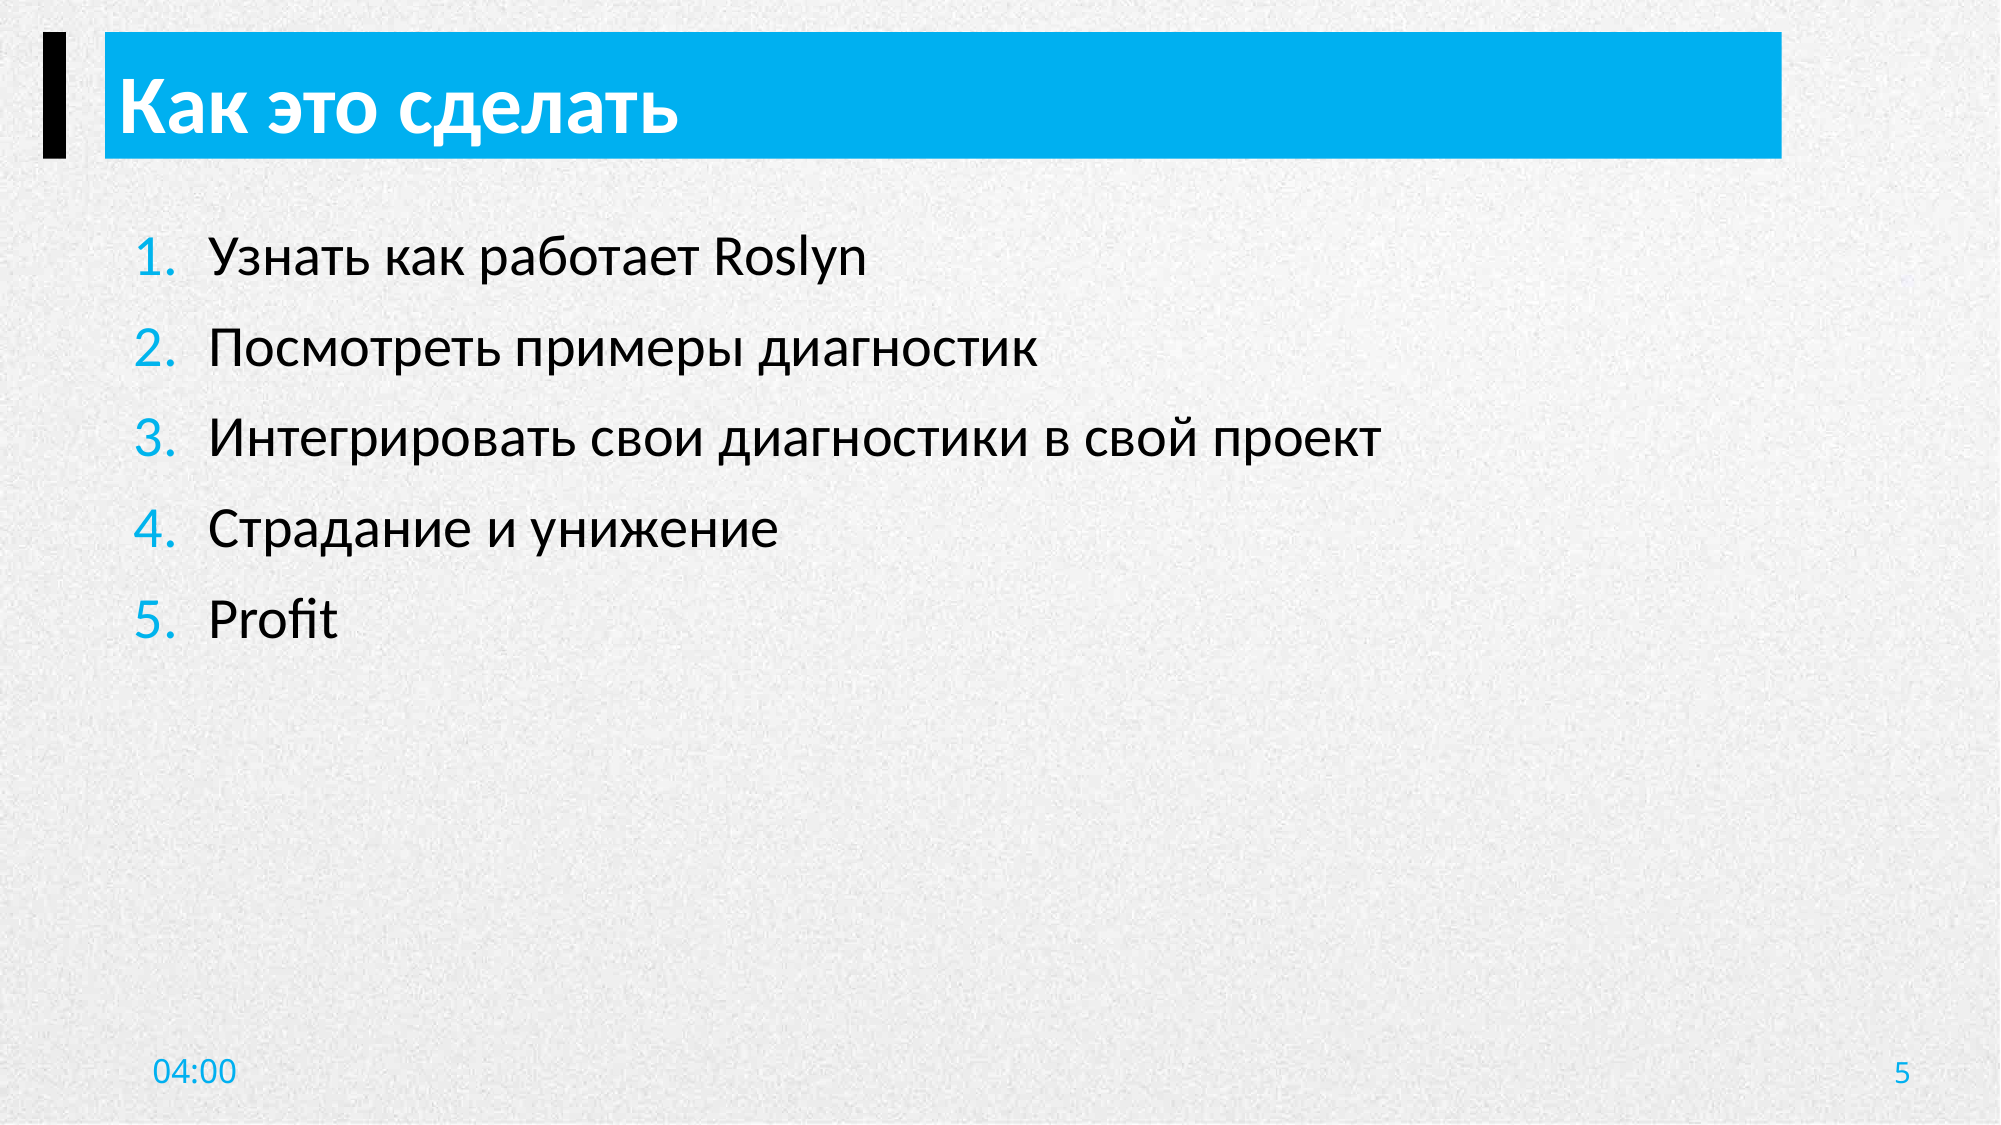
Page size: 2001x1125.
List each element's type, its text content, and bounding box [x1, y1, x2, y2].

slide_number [137, 1042, 588, 1103]
slide_number 5 [1831, 1016, 1974, 1125]
list Узнать как работает Roslyn Посмотреть примеры диагностик Интегрировать свои диагностики в свой проект Страдание и унижение Profit [118, 209, 1863, 842]
picture [0, 0, 2001, 1125]
subtitle Как это сделать [105, 42, 1922, 110]
